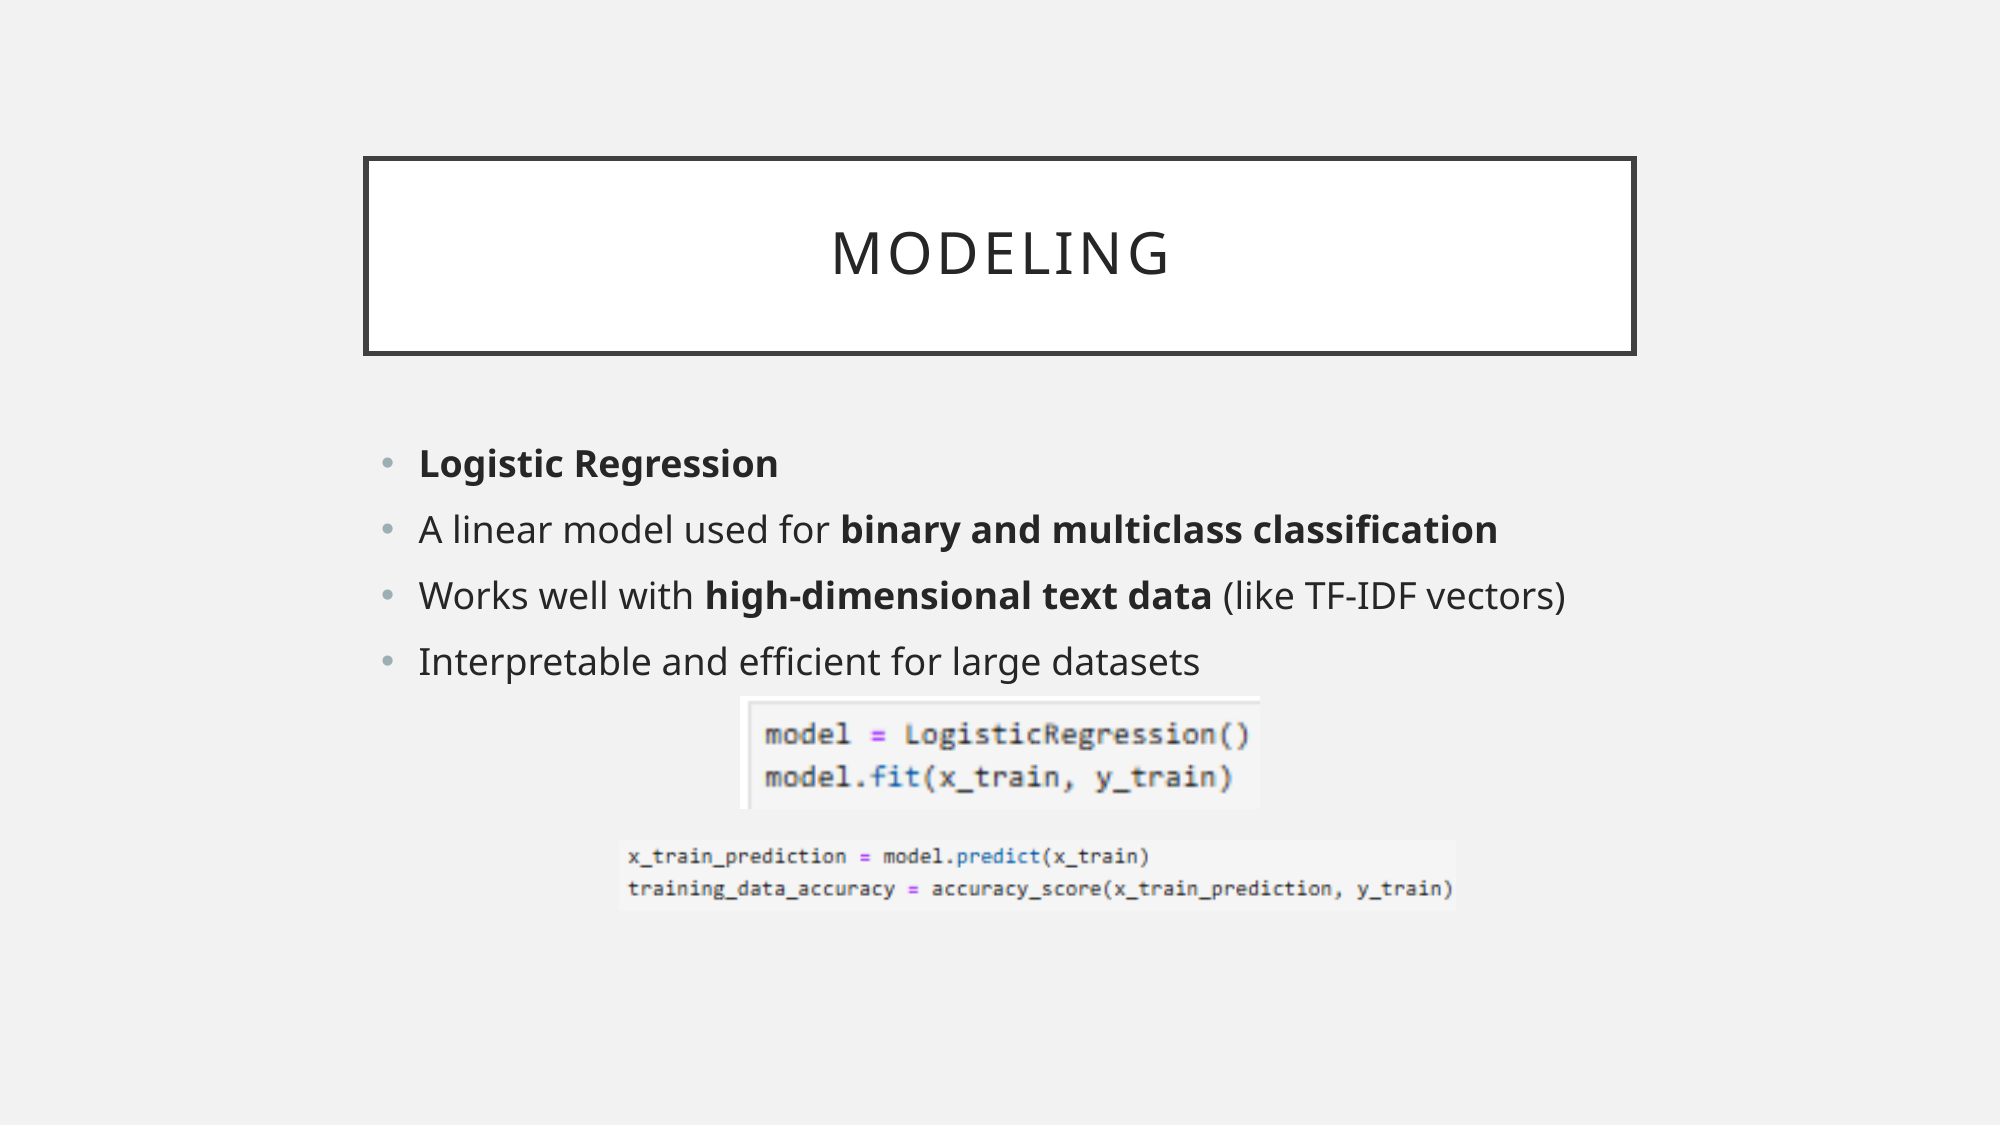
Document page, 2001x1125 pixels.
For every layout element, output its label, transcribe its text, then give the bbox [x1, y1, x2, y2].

title Modeling [363, 156, 1637, 356]
list Logistic Regression A linear model used for binary and multiclass classification Works well with high-dimensional text data (like TF-IDF vectors) Interpretable and efficient for large datasets [366, 432, 1634, 942]
picture [740, 696, 1260, 810]
picture [619, 840, 1456, 911]
